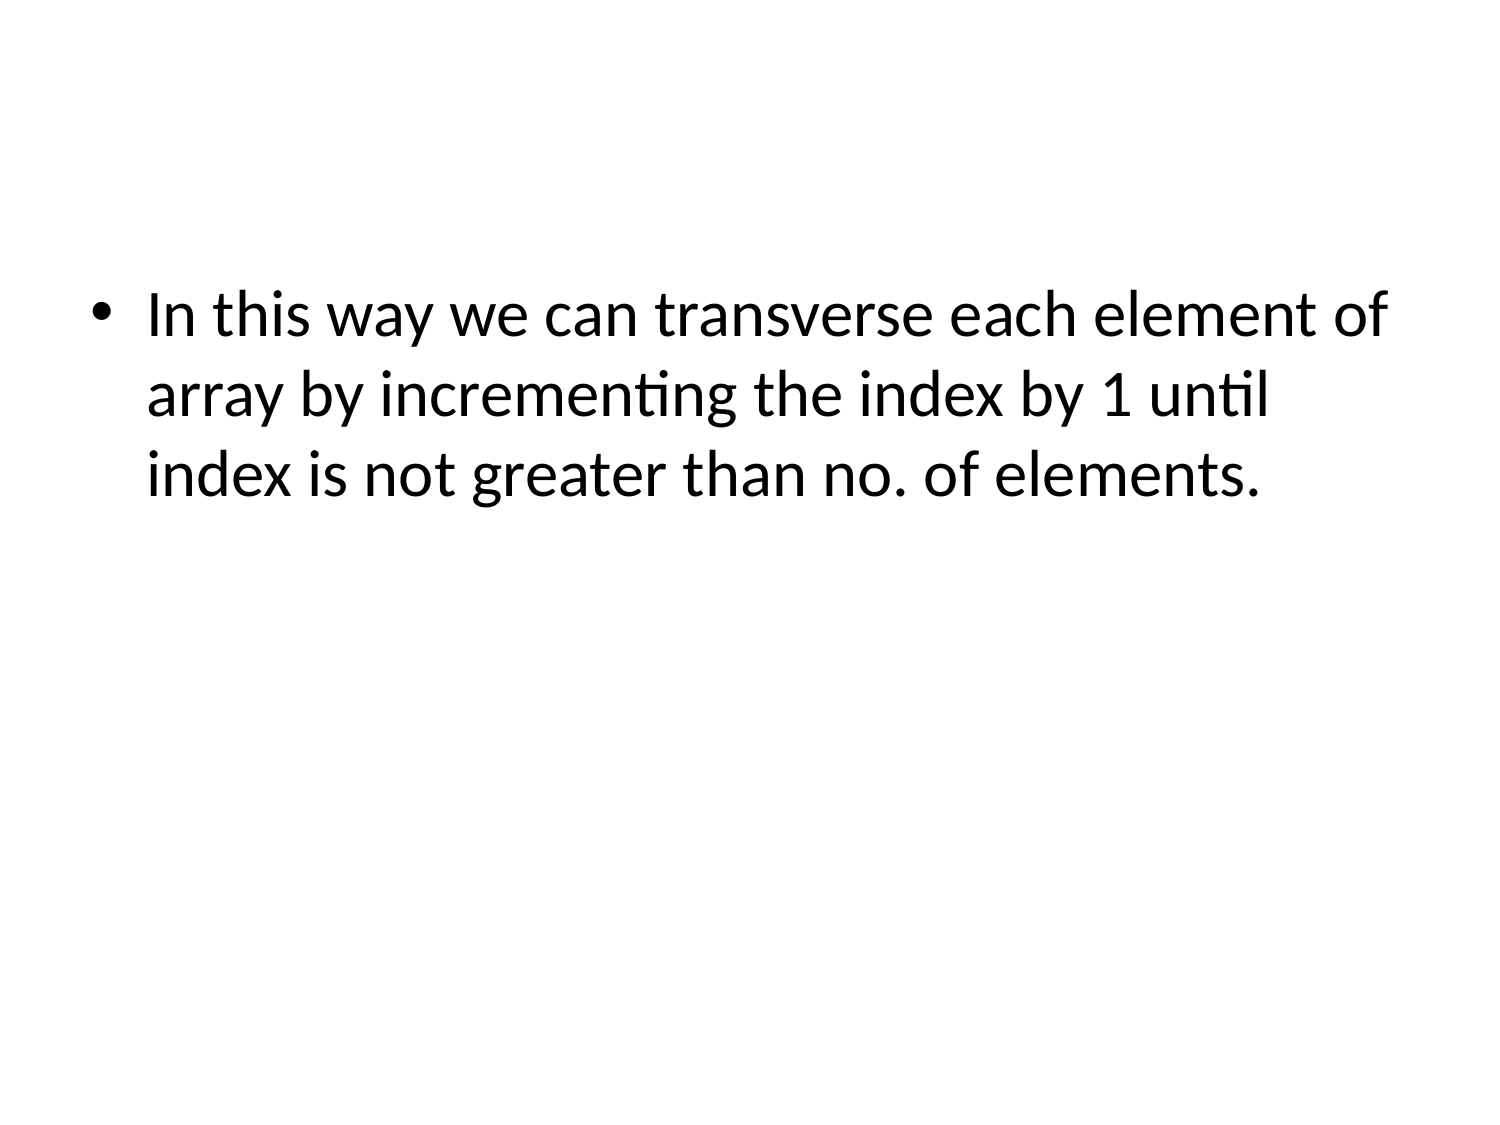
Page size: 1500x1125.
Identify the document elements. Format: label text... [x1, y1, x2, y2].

list In this way we can transverse each element of array by incrementing the index by 1 until index is not greater than no. of elements. [75, 262, 1425, 1005]
